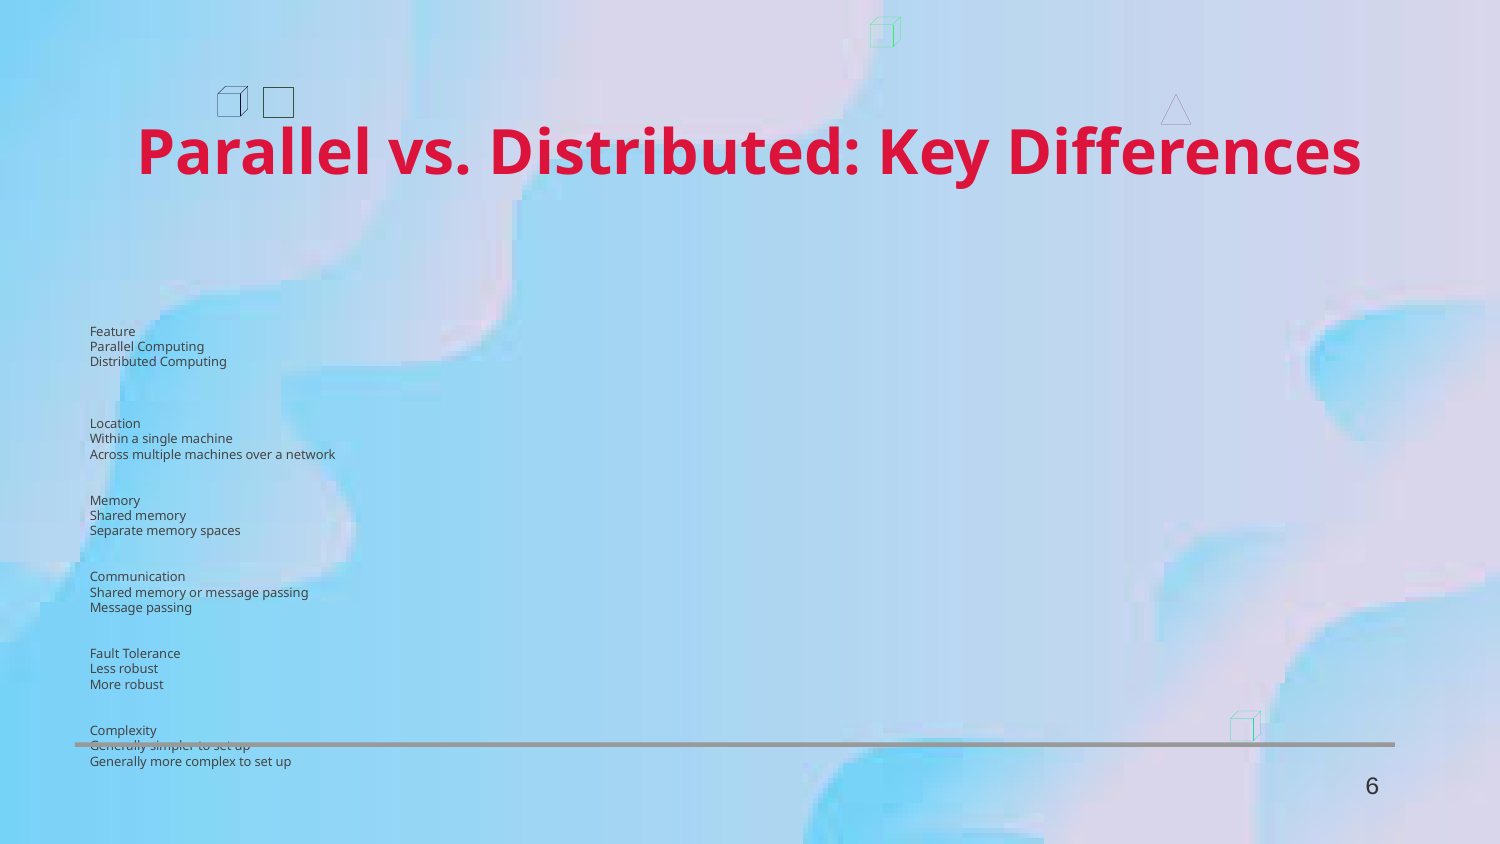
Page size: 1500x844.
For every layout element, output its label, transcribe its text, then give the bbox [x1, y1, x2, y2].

text_box Feature Parallel Computing Distributed Computing Location Within a single machine Across multiple machines over a network Memory Shared memory Separate memory spaces Communication Shared memory or message passing Message passing Fault Tolerance Less robust More robust Complexity Generally simpler to set up Generally more complex to set up [74, 270, 1425, 777]
picture [0, 0, 1500, 844]
text_box [74, 742, 1395, 747]
text_box Parallel vs. Distributed: Key Differences [74, 74, 1425, 225]
text_box [870, 17, 901, 48]
